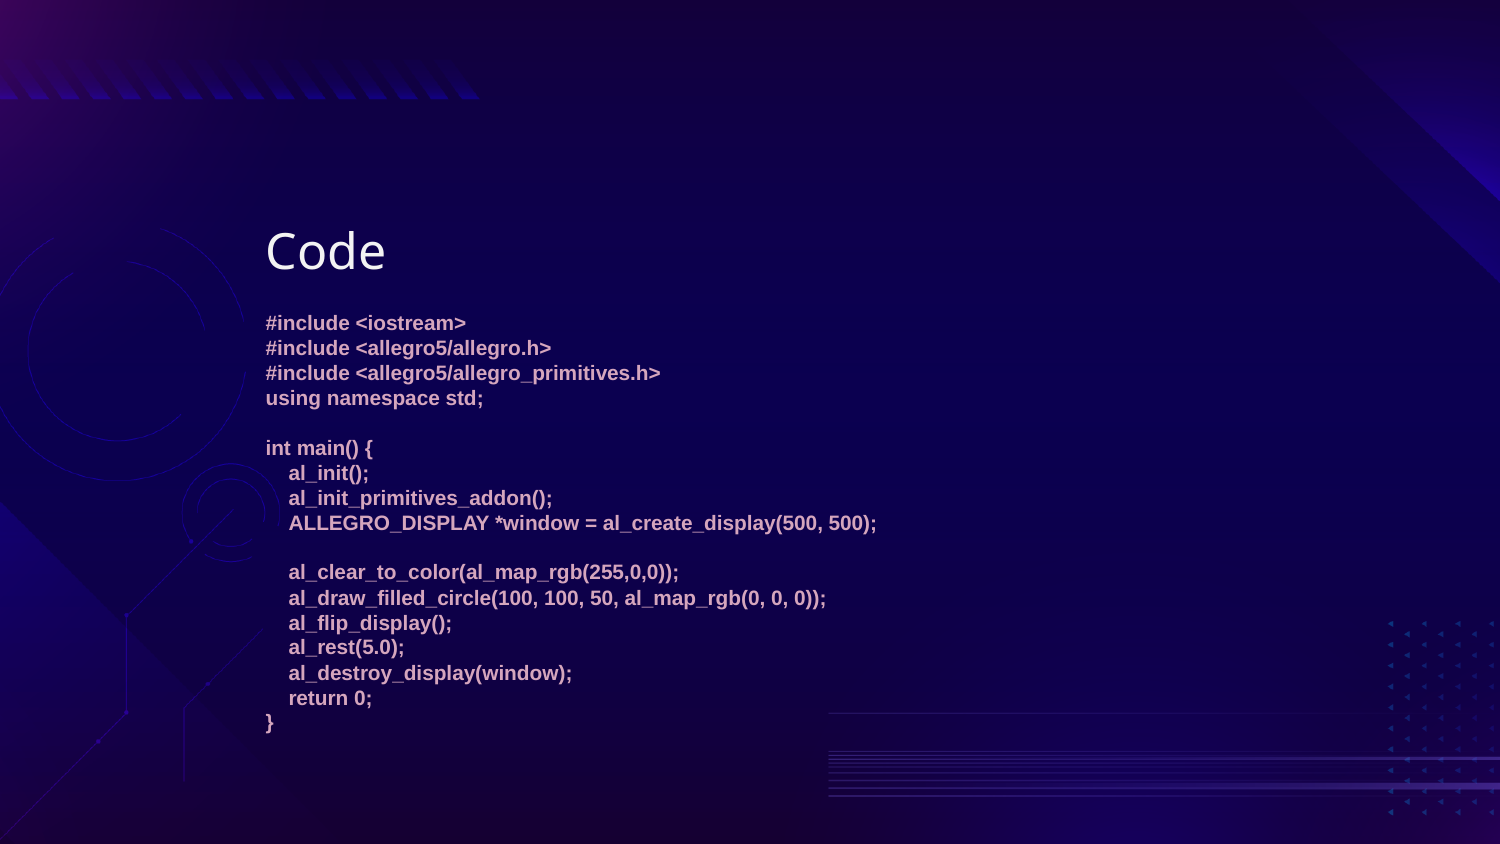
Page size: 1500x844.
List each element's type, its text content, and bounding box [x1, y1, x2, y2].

picture [0, 0, 1500, 844]
title Code [250, 127, 1154, 294]
subtitle #include <iostream> #include <allegro5/allegro.h> #include <allegro5/allegro_primitives.h> using namespace std; int main() { al_init(); al_init_primitives_addon(); ALLEGRO_DISPLAY *window = al_create_display(500, 500); al_clear_to_color(al_map_rgb(255,0,0)); al_draw_filled_circle(100, 100, 50, al_map_rgb(0, 0, 0)); al_flip_display(); al_rest(5.0); al_destroy_display(window); return 0; } [250, 294, 1271, 762]
